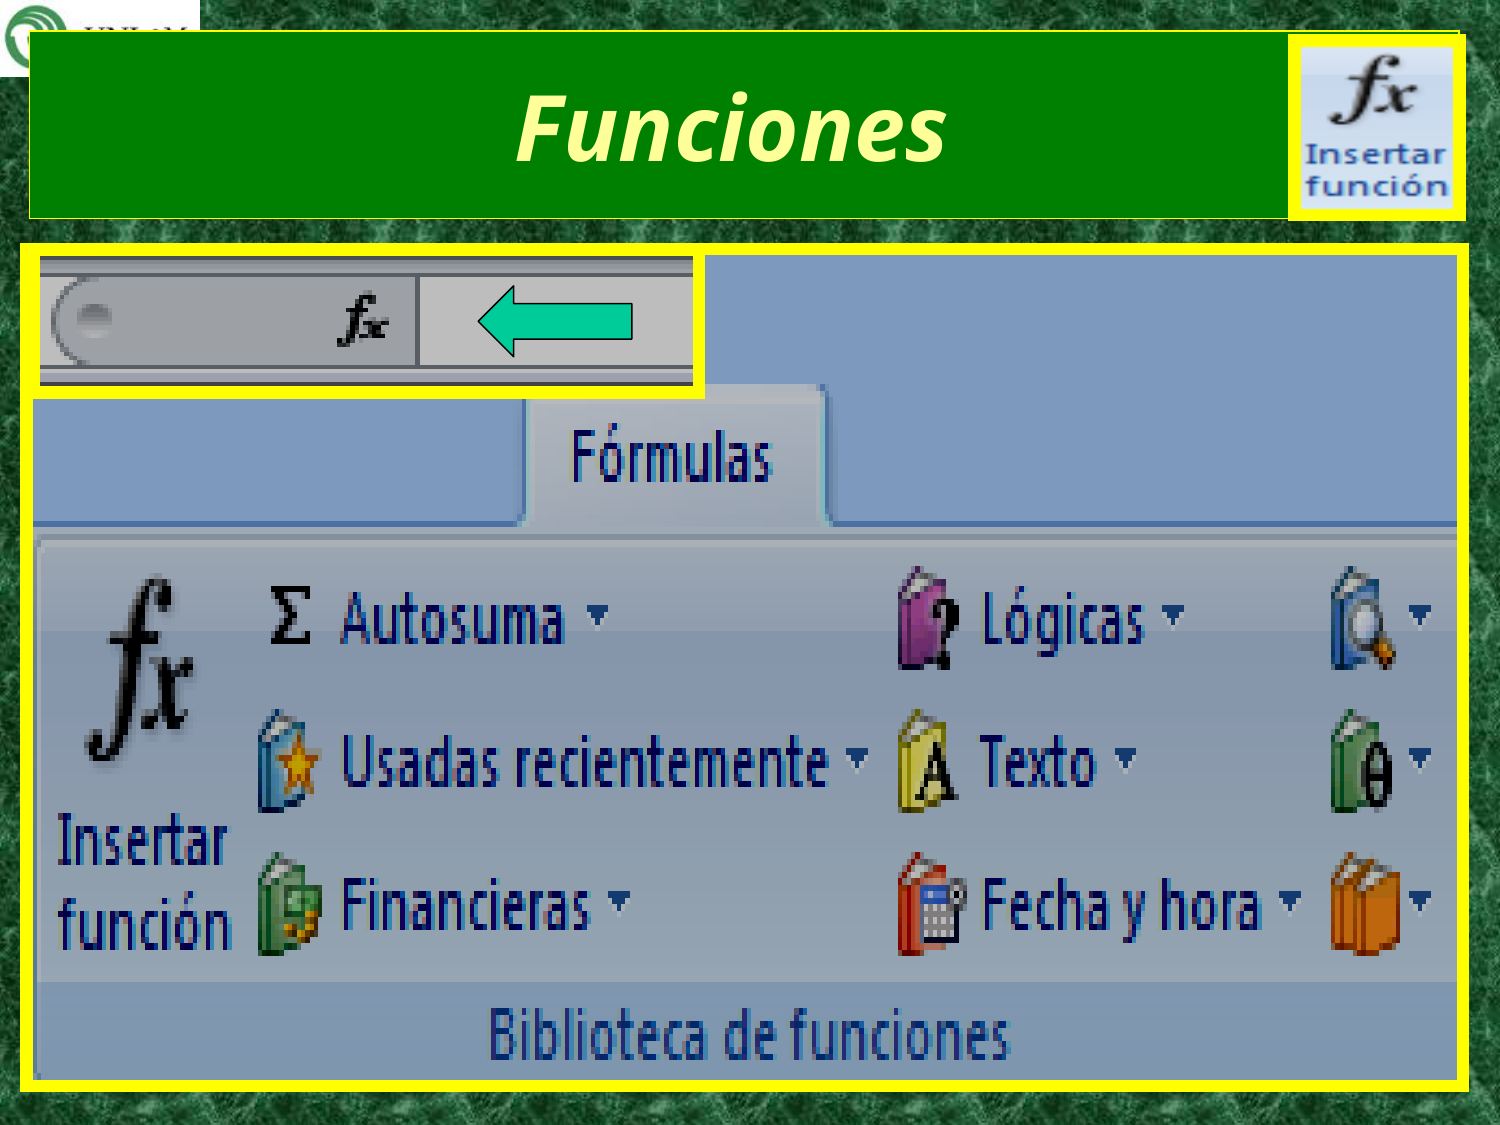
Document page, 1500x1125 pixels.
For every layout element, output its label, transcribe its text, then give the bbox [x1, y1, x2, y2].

title Funciones [29, 30, 1460, 219]
picture [0, 0, 1500, 1125]
